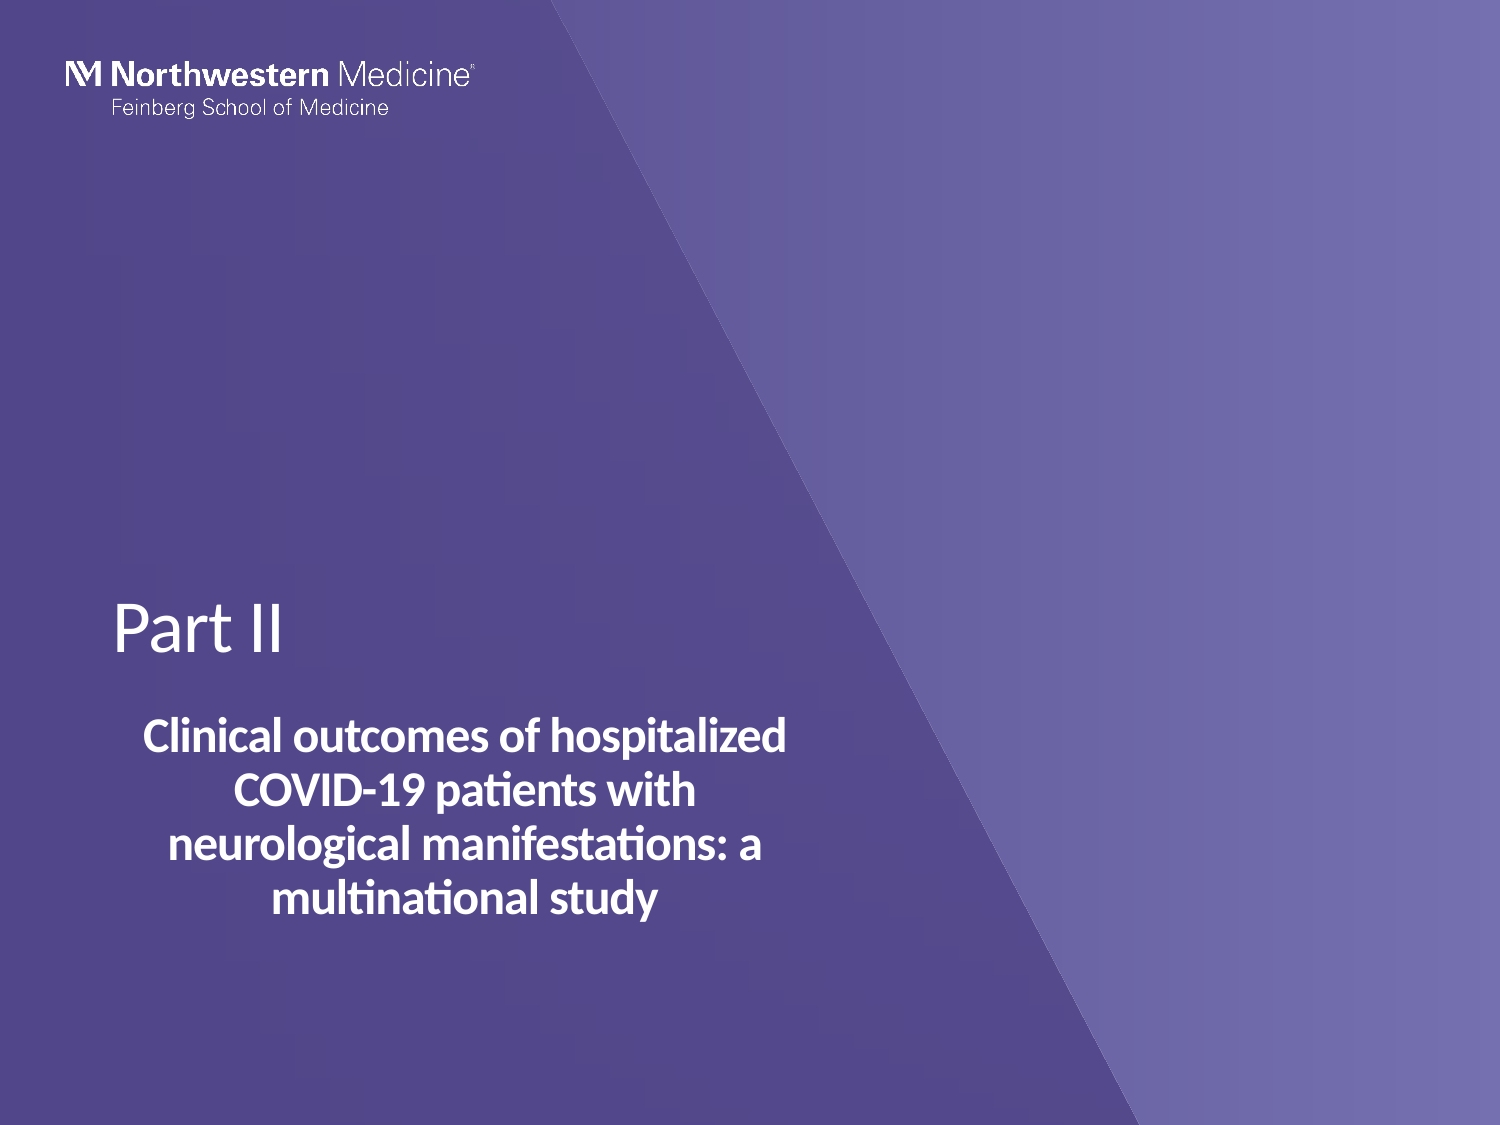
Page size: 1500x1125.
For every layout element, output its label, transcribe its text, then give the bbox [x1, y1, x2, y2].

picture [66, 61, 475, 119]
title Part II [112, 287, 688, 670]
subtitle Clinical outcomes of hospitalized COVID-19 patients with neurological manifestations: a multinational study [112, 709, 833, 863]
